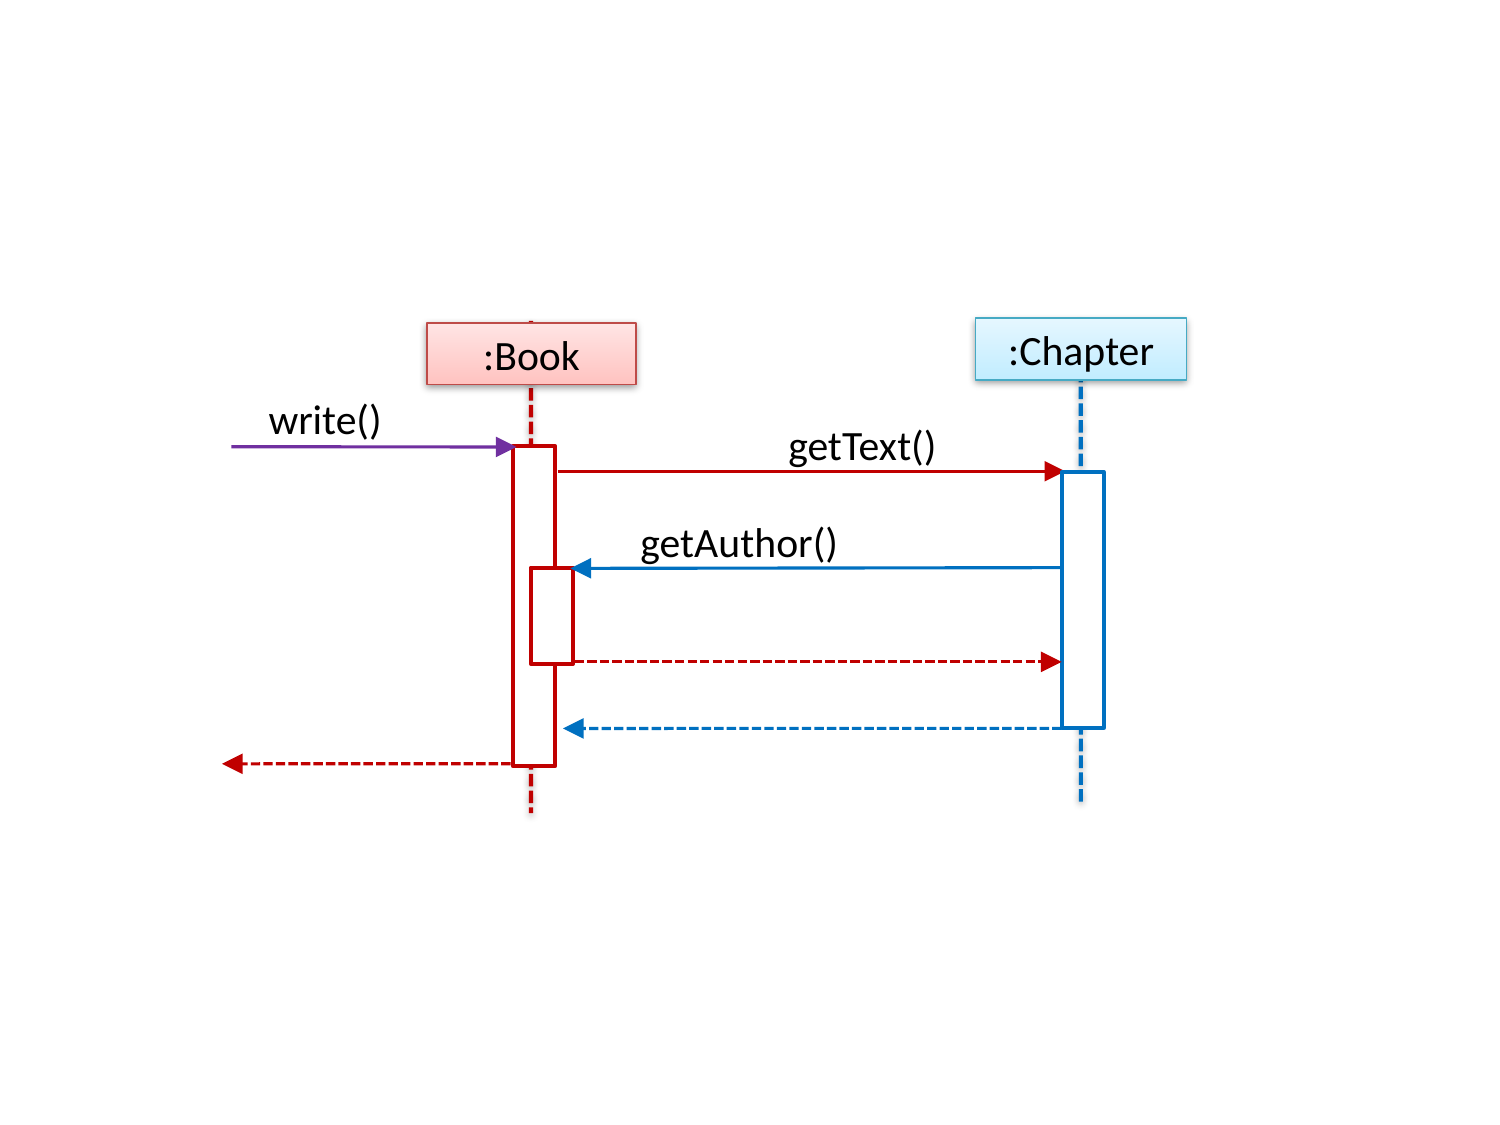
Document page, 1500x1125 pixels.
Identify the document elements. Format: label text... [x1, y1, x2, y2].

text_box [1078, 738, 1083, 752]
text_box [222, 753, 244, 775]
text_box [1078, 436, 1083, 450]
text_box [1078, 453, 1083, 467]
text_box [528, 807, 534, 814]
text_box [529, 566, 575, 666]
text_box [1078, 755, 1083, 769]
text_box [1078, 789, 1083, 802]
text_box [1060, 470, 1106, 730]
text_box [1078, 403, 1083, 416]
text_box [528, 773, 534, 787]
text_box [1078, 388, 1083, 400]
text_box [528, 421, 534, 435]
text_box :Book [426, 322, 637, 385]
text_box [1078, 420, 1083, 433]
text_box [511, 444, 557, 768]
text_box :Chapter [975, 317, 1187, 381]
text_box [528, 393, 534, 401]
text_box [528, 404, 534, 418]
text_box [1078, 772, 1083, 785]
text_box write() [253, 385, 424, 445]
text_box getAuthor() [625, 508, 858, 574]
text_box getText() [773, 411, 960, 470]
text_box [570, 557, 625, 579]
text_box [563, 718, 585, 739]
text_box [528, 790, 534, 804]
